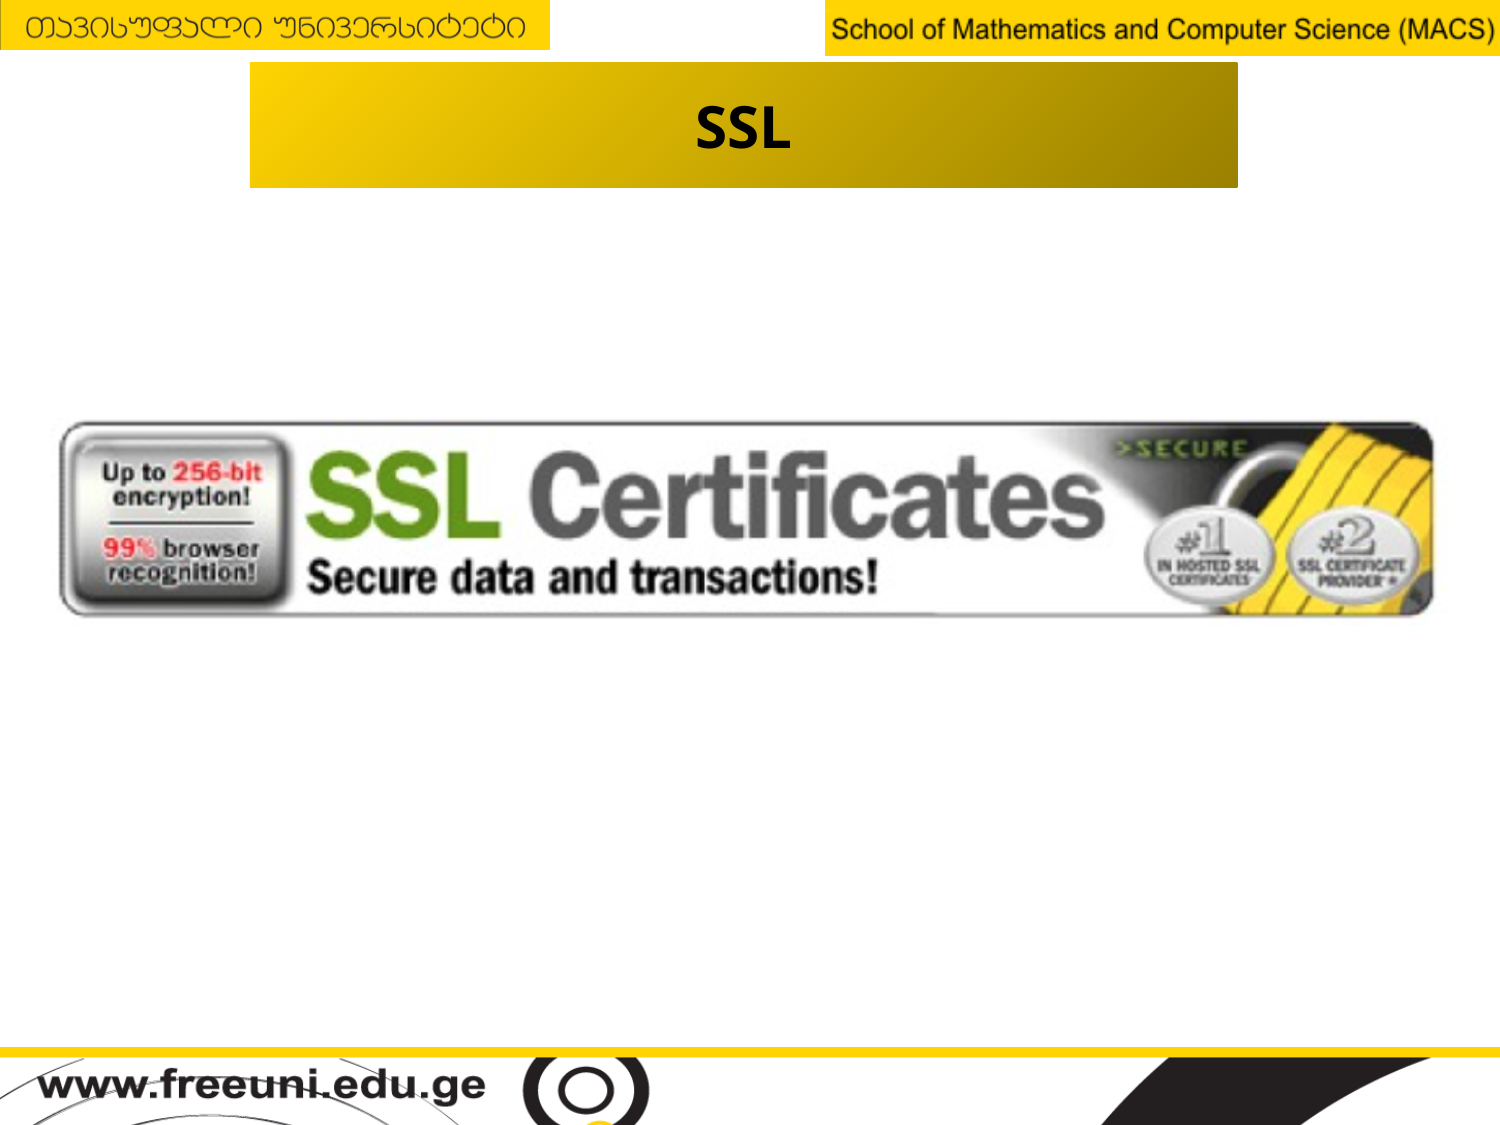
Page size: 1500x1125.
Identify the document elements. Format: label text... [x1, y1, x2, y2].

picture [47, 401, 1448, 634]
picture [0, 0, 551, 50]
picture [824, 0, 1500, 56]
text_box SSL [249, 62, 1238, 188]
picture [0, 1047, 1500, 1125]
